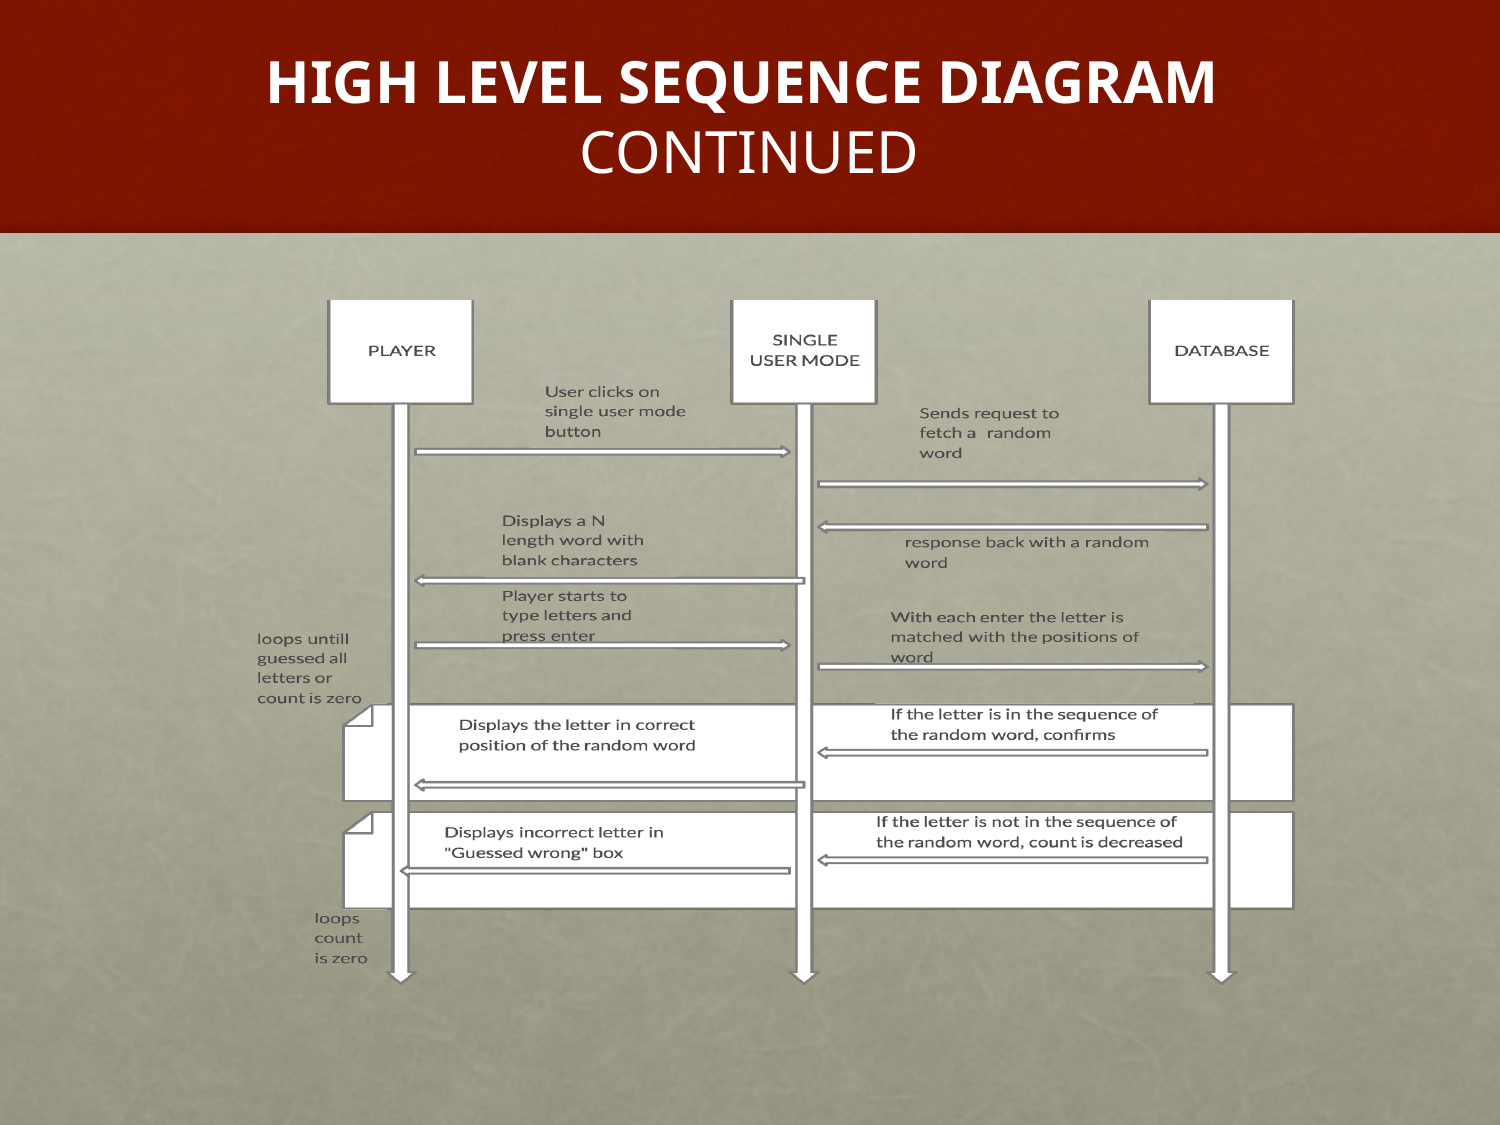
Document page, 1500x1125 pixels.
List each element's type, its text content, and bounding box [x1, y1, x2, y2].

title HIGH LEVEL SEQUENCE DIAGRAM CONTINUED [127, 10, 1372, 221]
picture [0, 214, 1500, 1125]
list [127, 299, 1373, 1006]
